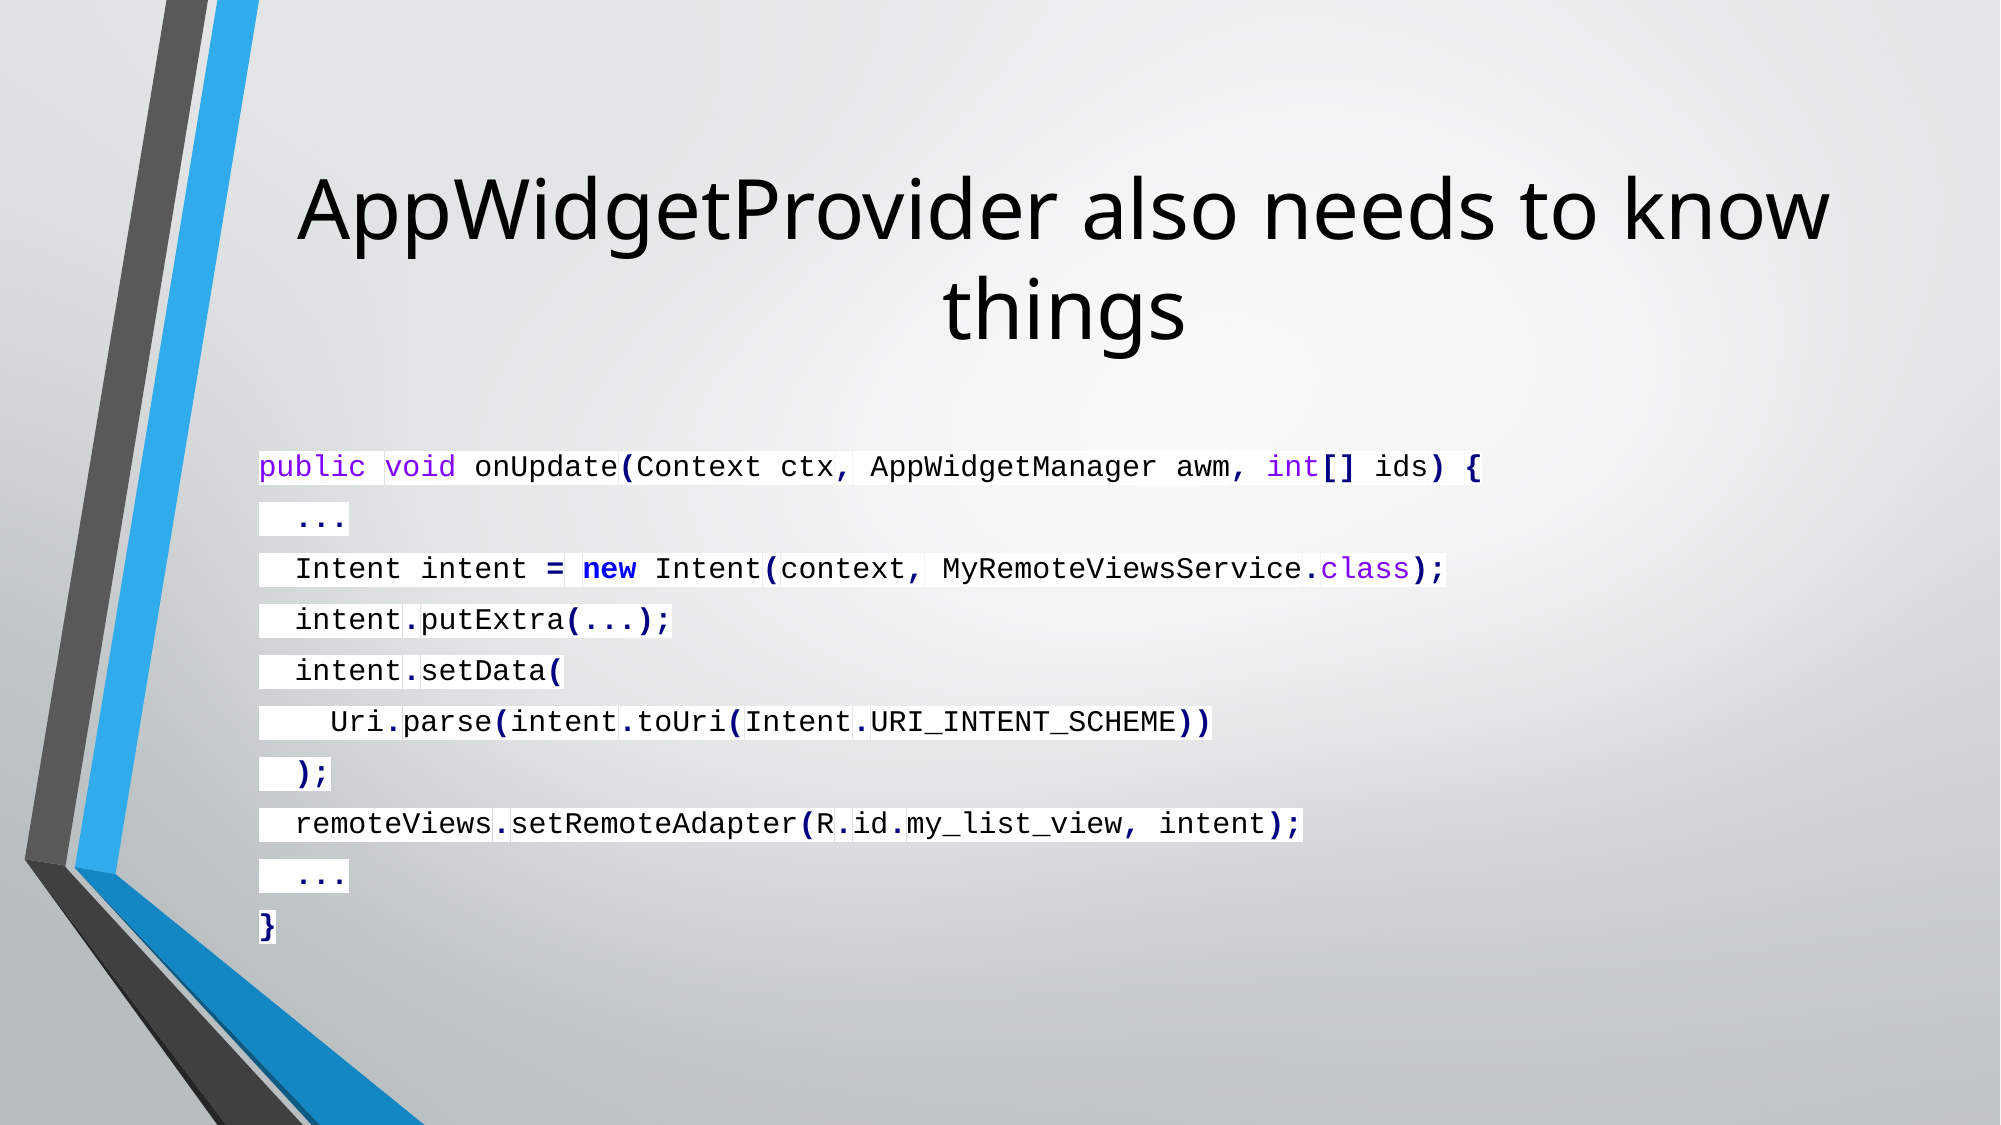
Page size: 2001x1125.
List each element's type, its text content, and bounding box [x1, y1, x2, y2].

list public void onUpdate(Context ctx, AppWidgetManager awm, int[] ids) { ... Intent intent = new Intent(context, MyRemoteViewsService.class); intent.putExtra(...); intent.setData( Uri.parse(intent.toUri(Intent.URI_INTENT_SCHEME)) ); remoteViews.setRemoteAdapter(R.id.my_list_view, intent); ... } [243, 437, 1887, 950]
title AppWidgetProvider also needs to know things [243, 112, 1887, 400]
